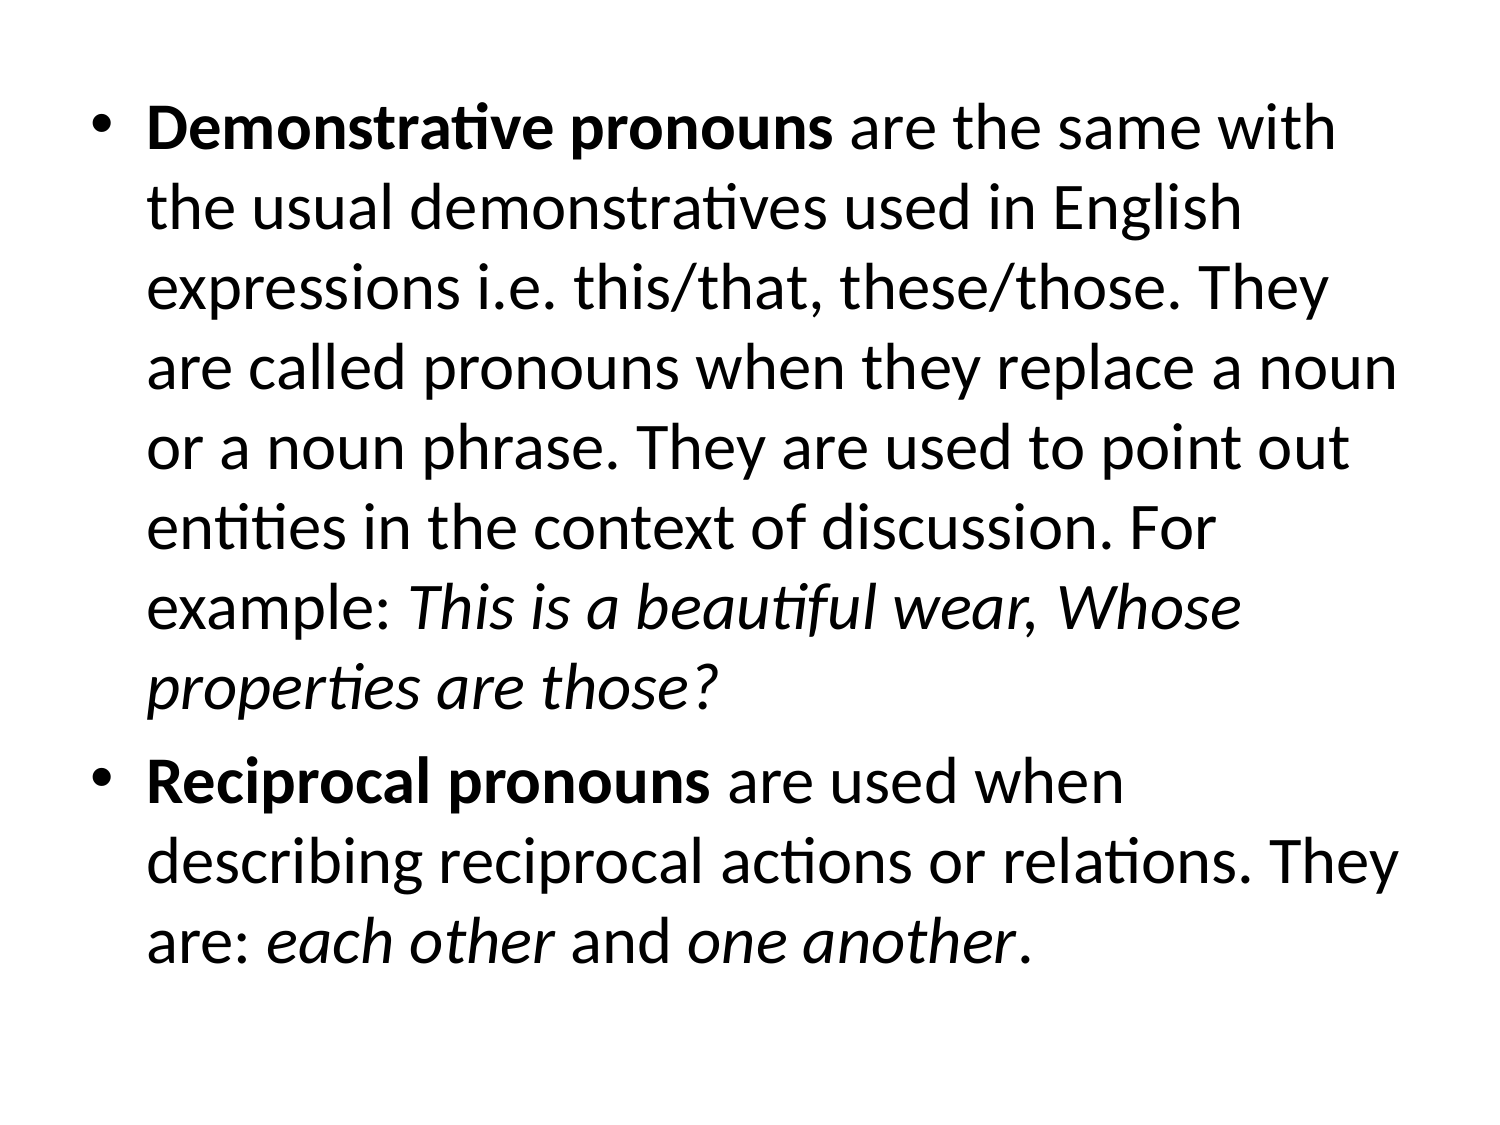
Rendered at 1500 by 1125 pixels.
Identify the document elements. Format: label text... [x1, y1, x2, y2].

list Demonstrative pronouns are the same with the usual demonstratives used in English expressions i.e. this/that, these/those. They are called pronouns when they replace a noun or a noun phrase. They are used to point out entities in the context of discussion. For example: This is a beautiful wear, Whose properties are those? Reciprocal pronouns are used when describing reciprocal actions or relations. They are: each other and one another. [75, 75, 1425, 1005]
